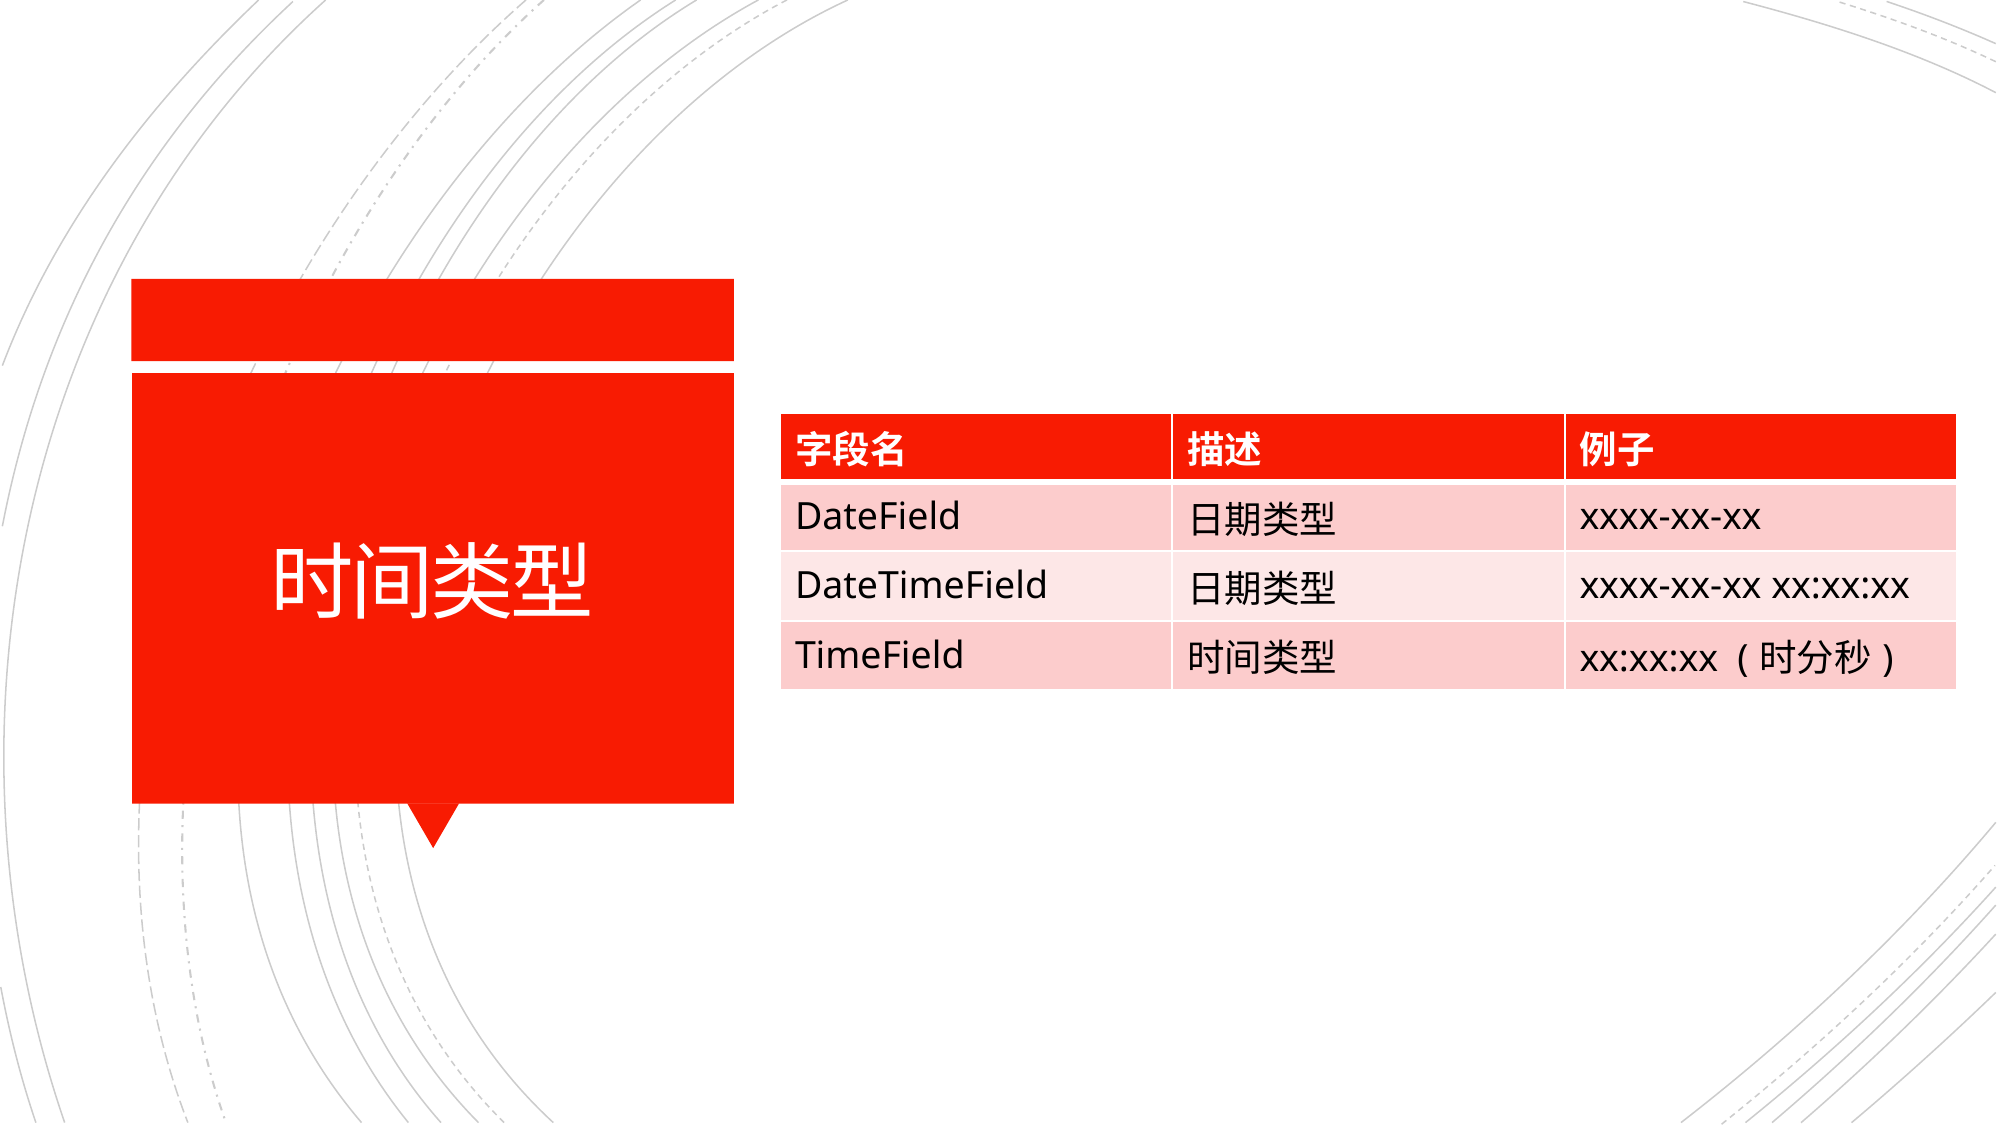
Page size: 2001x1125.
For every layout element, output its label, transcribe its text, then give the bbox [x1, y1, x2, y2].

table_cell xxxx-xx-xx [1566, 485, 1956, 550]
table_cell xx:xx:xx (时分秒) [1566, 622, 1956, 689]
table_cell 日期类型 [1173, 485, 1564, 550]
table_cell xxxx-xx-xx xx:xx:xx [1566, 552, 1956, 620]
table_header 描述 [1173, 414, 1564, 479]
table_cell DateTimeField [781, 552, 1171, 620]
table_cell 时间类型 [1173, 622, 1564, 689]
table_header 字段名 [781, 414, 1171, 479]
table_cell DateField [781, 485, 1171, 550]
title 时间类型 [145, 385, 720, 789]
table_cell TimeField [781, 622, 1171, 689]
table_header 例子 [1566, 414, 1956, 479]
table_cell 日期类型 [1173, 552, 1564, 620]
